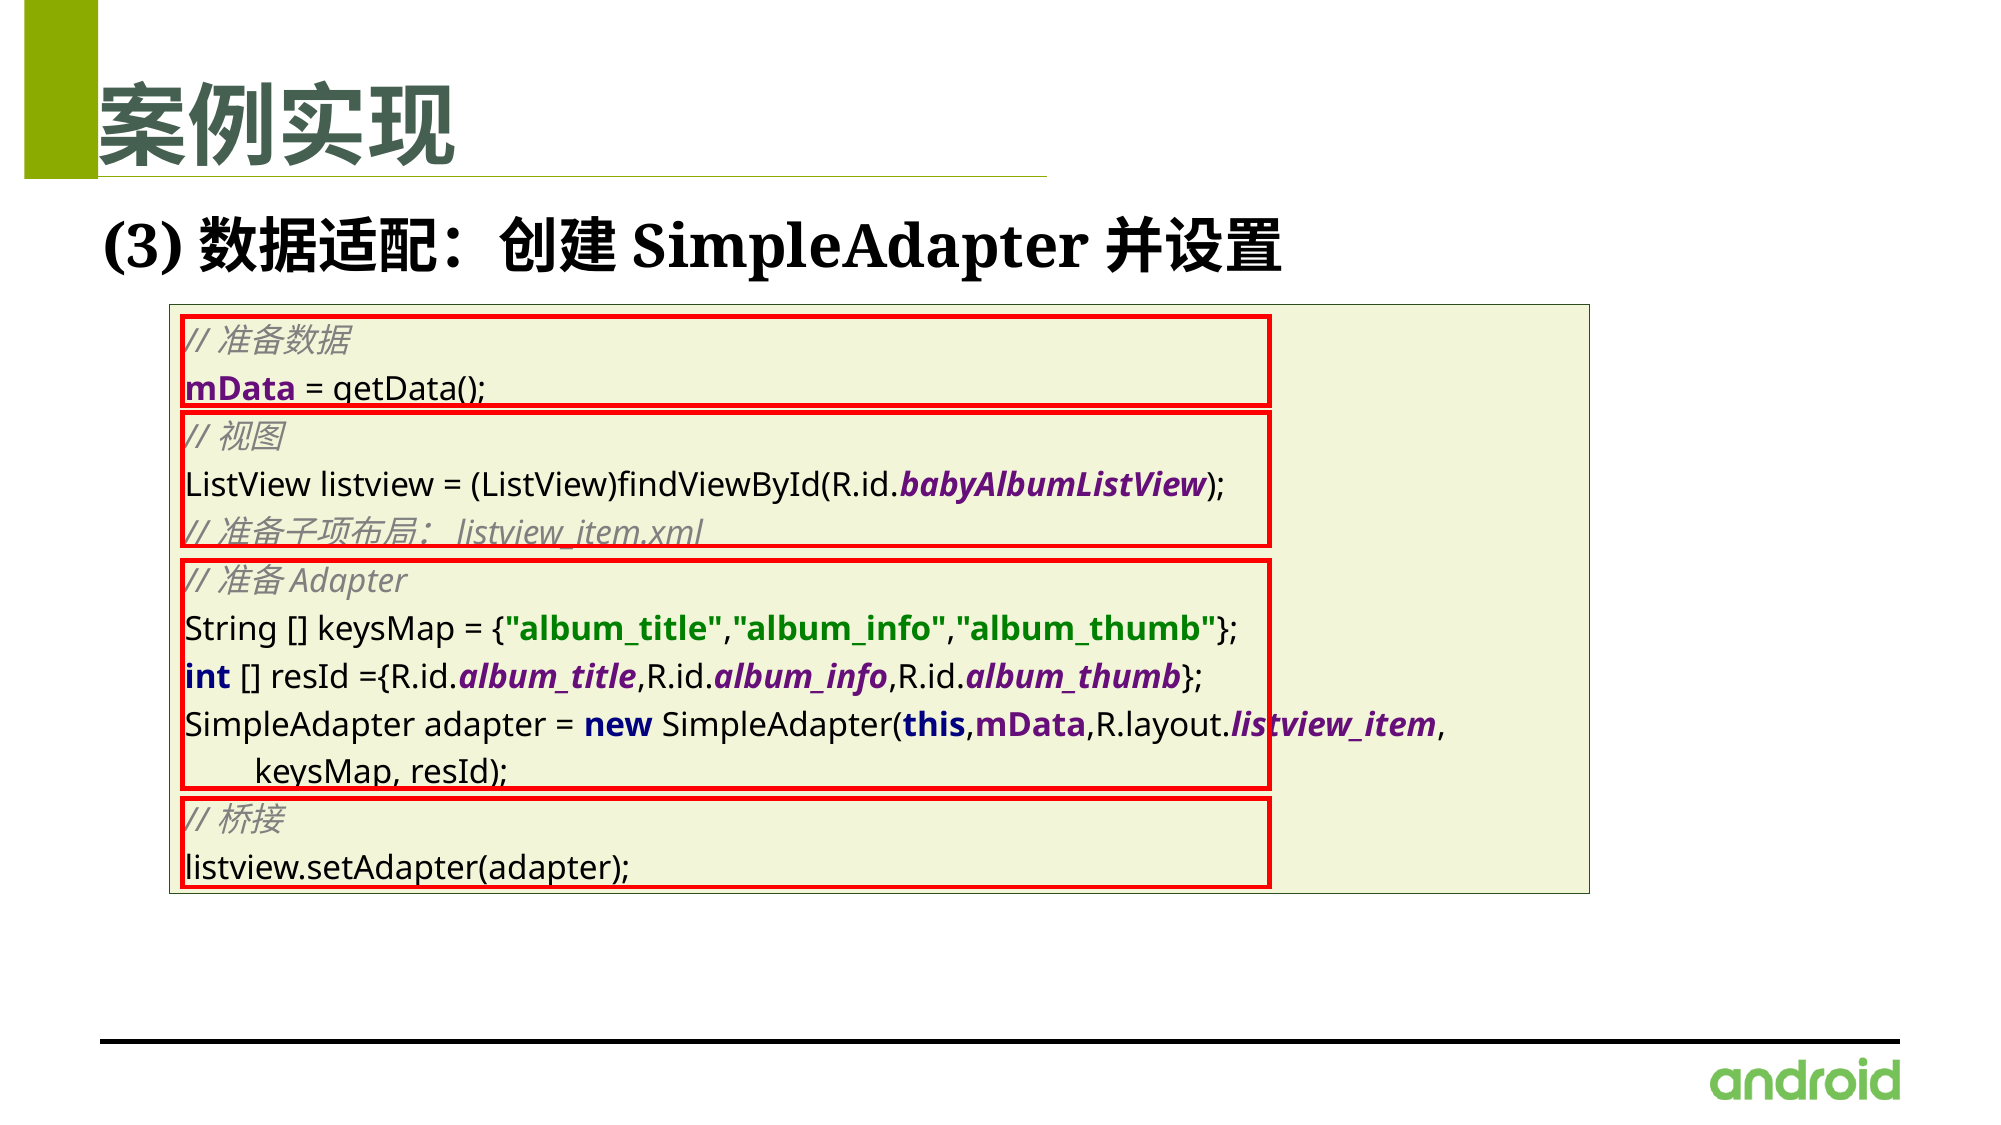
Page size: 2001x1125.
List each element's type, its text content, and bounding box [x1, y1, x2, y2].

title 案例实现 [97, 0, 1898, 177]
text_box [182, 798, 1270, 887]
text_box [182, 316, 1270, 406]
list (3)数据适配：创建SimpleAdapter并设置 [91, 201, 1892, 1042]
text_box [182, 412, 1270, 546]
picture [1710, 1057, 1900, 1100]
text_box [182, 560, 1270, 789]
text_box //准备数据 mData = getData(); //视图 ListView listview = (ListView)findViewById(R.id.babyAlbumListView); //准备子项布局：listview_item.xml //准备Adapter String [] keysMap = {"album_title","album_info","album_thumb"}; int [] resId ={R.id.album_title,R.id.album_info,R.id.album_thumb}; SimpleAdapter adapter = new SimpleAdapter(this,mData,R.layout.listview_item, keysMap, resId); //桥接 listview.setAdapter(adapter); [169, 304, 1590, 894]
